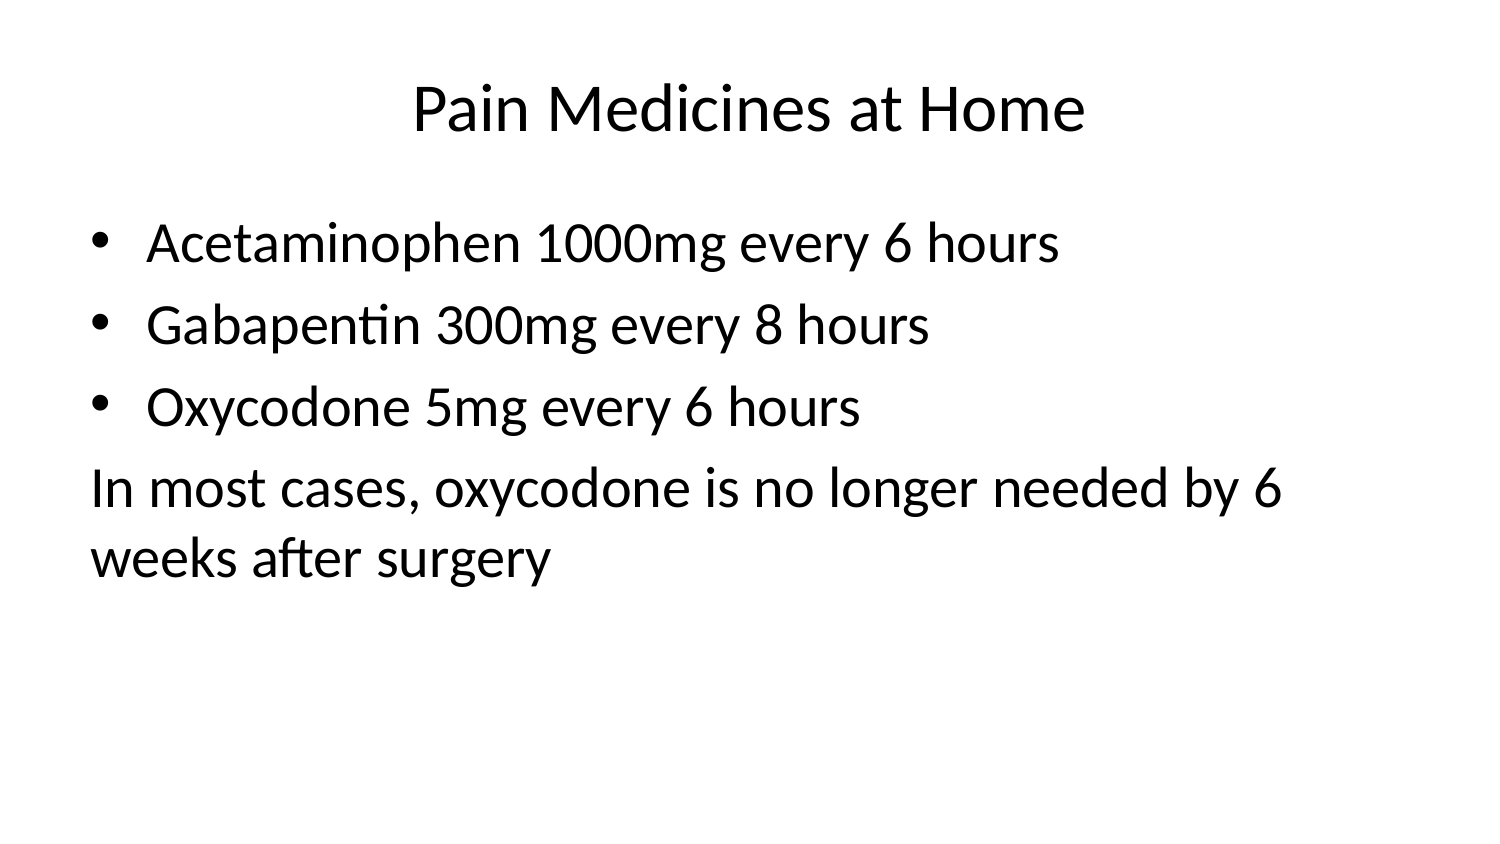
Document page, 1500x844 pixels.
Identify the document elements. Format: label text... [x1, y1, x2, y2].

list Acetaminophen 1000mg every 6 hours Gabapentin 300mg every 8 hours Oxycodone 5mg every 6 hours In most cases, oxycodone is no longer needed by 6 weeks after surgery [75, 196, 1425, 754]
title Pain Medicines at Home [75, 33, 1425, 175]
